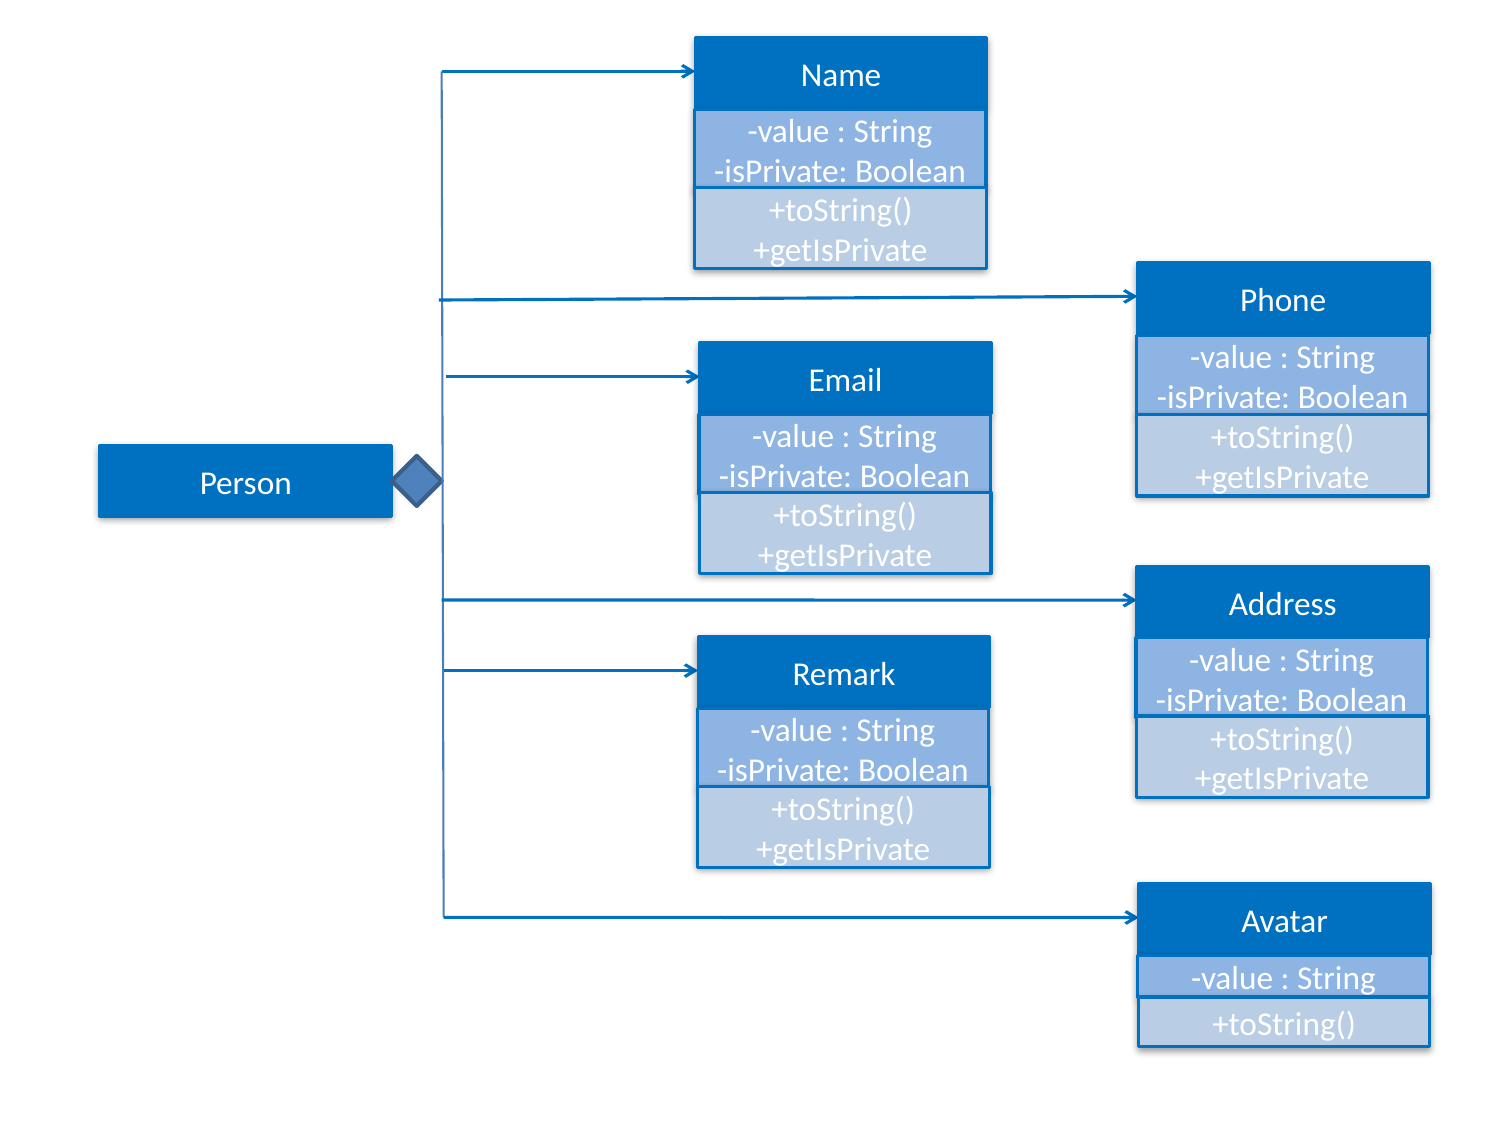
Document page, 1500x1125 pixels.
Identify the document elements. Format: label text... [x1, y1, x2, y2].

text_box Address [1136, 566, 1429, 637]
text_box Avatar [1138, 883, 1431, 955]
text_box -value : String -isPrivate: Boolean [696, 707, 990, 785]
text_box +toString() +getIsPrivate [697, 786, 990, 868]
text_box Remark [697, 636, 990, 707]
text_box Phone [1137, 262, 1430, 334]
text_box +toString() [1138, 996, 1431, 1048]
text_box -value : String -isPrivate: Boolean [698, 414, 991, 491]
text_box -value : String -isPrivate: Boolean [1135, 637, 1428, 714]
text_box +toString() +getIsPrivate [1136, 715, 1429, 798]
text_box -value : String -isPrivate: Boolean [1136, 335, 1429, 413]
text_box Email [699, 342, 992, 414]
text_box [389, 453, 436, 509]
text_box -value : String -isPrivate: Boolean [694, 108, 987, 186]
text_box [438, 296, 1138, 301]
text_box +toString() +getIsPrivate [694, 186, 987, 269]
text_box Name [695, 37, 988, 108]
text_box Person [99, 445, 392, 517]
text_box +toString() +getIsPrivate [1136, 414, 1429, 497]
text_box -value : String [1137, 955, 1430, 995]
text_box +toString() +getIsPrivate [699, 492, 992, 574]
